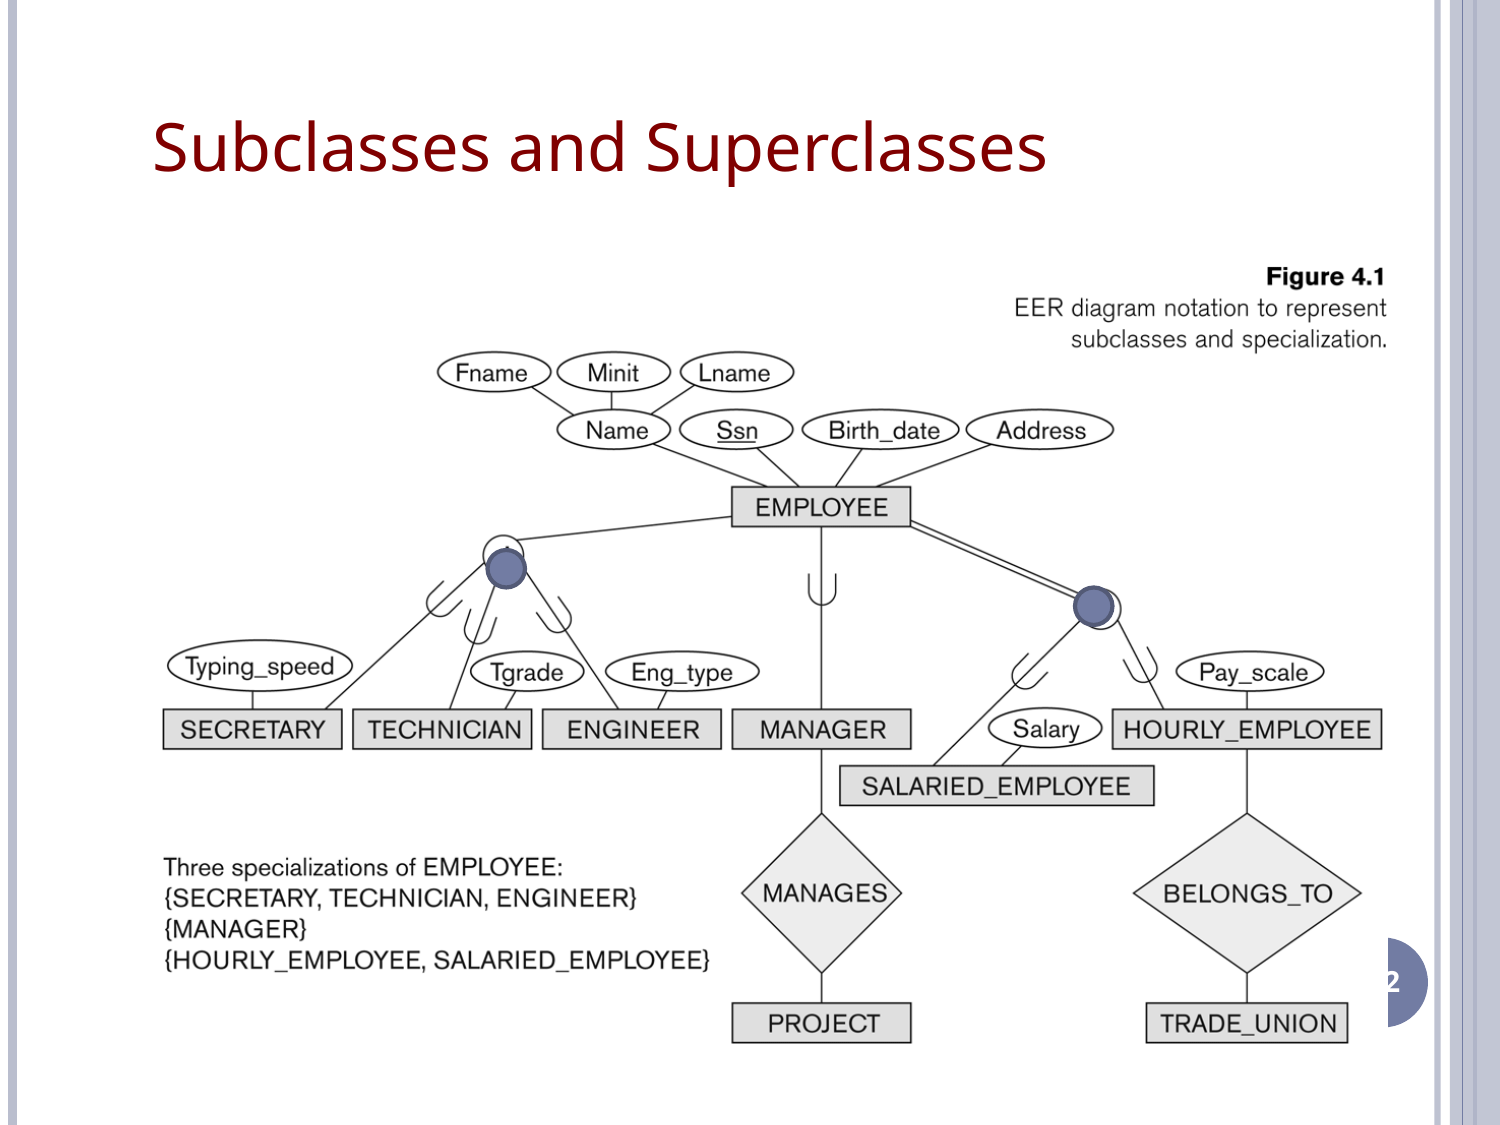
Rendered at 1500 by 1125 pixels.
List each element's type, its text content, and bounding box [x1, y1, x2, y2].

slide_number ‹#› [1391, 940, 1434, 1027]
picture [162, 265, 1388, 1044]
text_box Subclasses and Superclasses [137, 97, 1288, 193]
